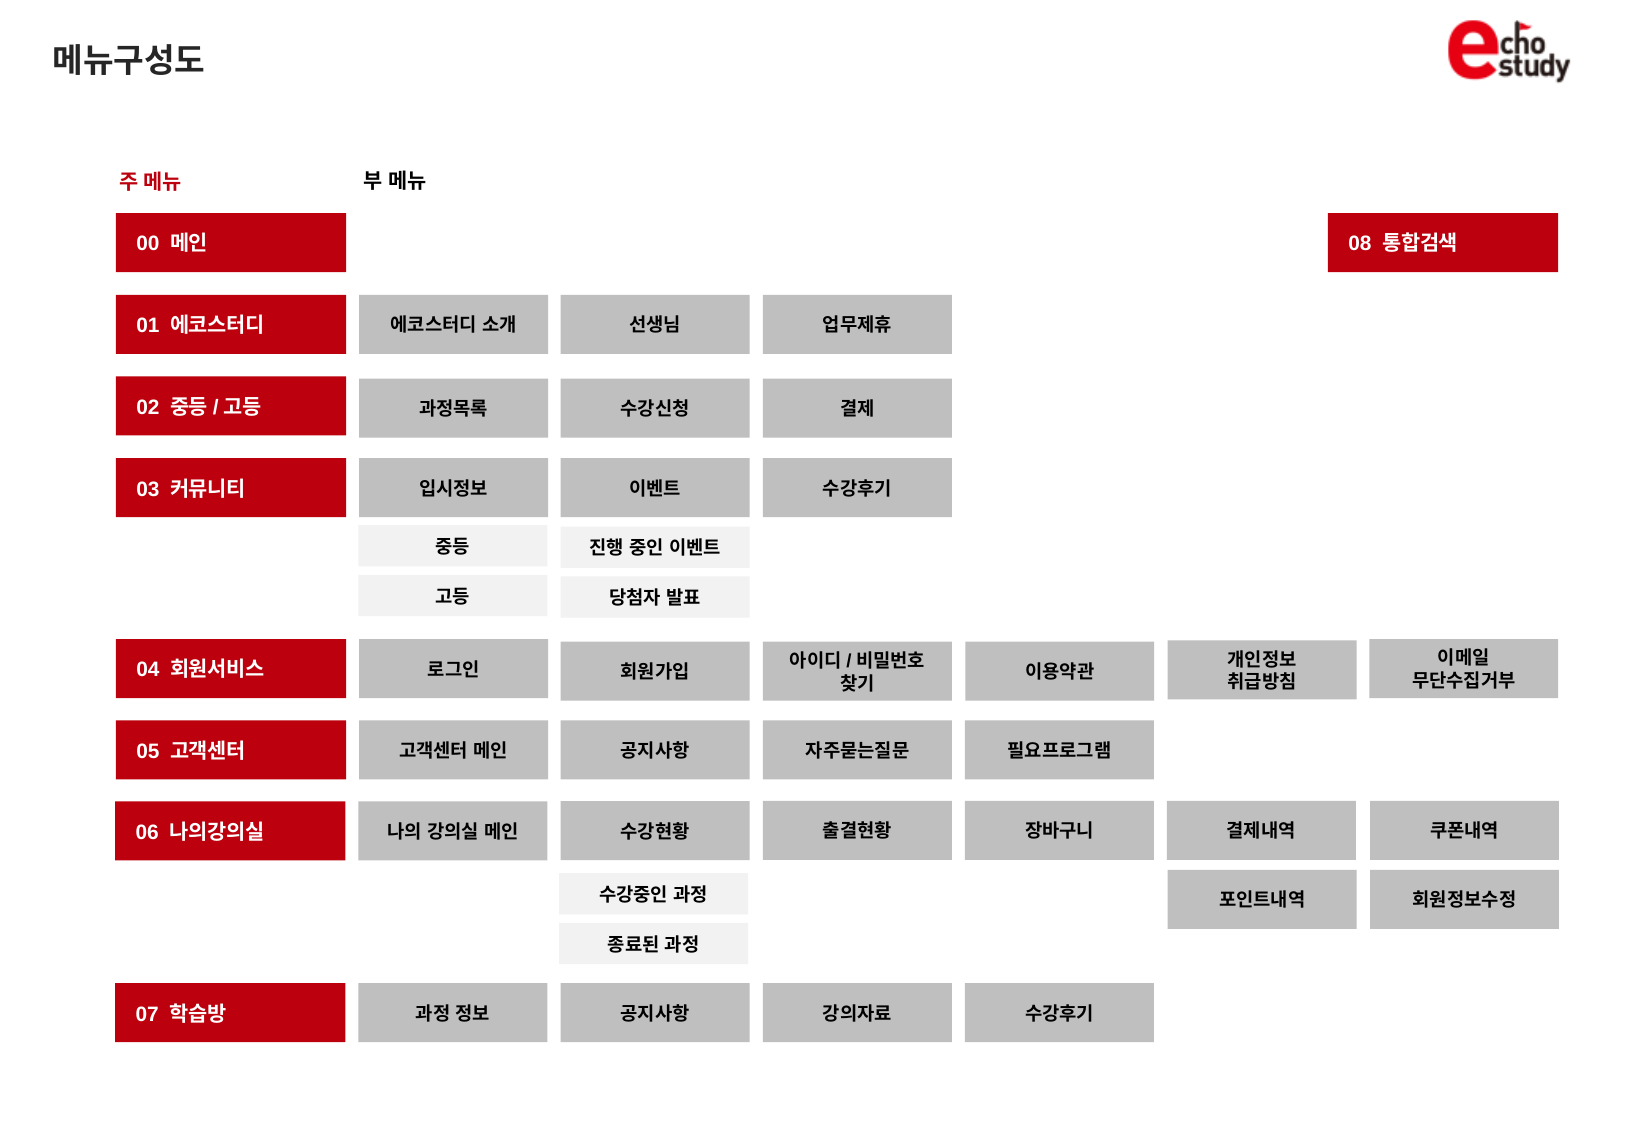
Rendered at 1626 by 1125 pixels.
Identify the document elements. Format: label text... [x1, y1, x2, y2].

text_box 중등 [357, 524, 548, 567]
text_box 선생님 [560, 294, 751, 355]
text_box 과정 정보 [357, 982, 548, 1043]
text_box 회원정보수정 [1369, 869, 1560, 930]
text_box 나의 강의실 메인 [357, 800, 548, 861]
text_box 업무제휴 [762, 294, 953, 355]
text_box 이메일 무단수집거부 [1368, 638, 1559, 699]
text_box 05 고객센터 [115, 719, 347, 781]
text_box 결제내역 [1166, 800, 1357, 861]
text_box 이용약관 [964, 641, 1155, 702]
text_box 06 나의강의실 [114, 800, 346, 861]
text_box 장바구니 [964, 800, 1155, 861]
picture [1447, 19, 1616, 84]
text_box 당첨자 발표 [560, 575, 751, 619]
text_box 00 메인 [115, 212, 347, 273]
text_box 회원가입 [560, 641, 751, 702]
list 메뉴구성도 [38, 32, 412, 92]
text_box 수강후기 [762, 457, 953, 518]
text_box 02 중등/고등 [115, 375, 347, 437]
text_box 포인트내역 [1167, 869, 1358, 930]
text_box 필요프로그램 [964, 719, 1155, 781]
text_box 아이디/비밀번호 찾기 [762, 641, 953, 702]
text_box 주 메뉴 [104, 161, 197, 201]
text_box 03 커뮤니티 [115, 457, 347, 518]
text_box 07 학습방 [114, 982, 346, 1043]
text_box 수강후기 [964, 982, 1155, 1043]
text_box 출결현황 [762, 800, 953, 861]
text_box 이벤트 [560, 457, 751, 518]
text_box 01 에코스터디 [115, 294, 347, 355]
text_box 과정목록 [358, 378, 549, 439]
text_box 공지사항 [560, 982, 751, 1043]
text_box 강의자료 [762, 982, 953, 1043]
text_box 종료된 과정 [558, 922, 749, 965]
text_box 고객센터 메인 [358, 719, 549, 781]
text_box 에코스터디 소개 [358, 294, 549, 355]
text_box 자주묻는질문 [762, 719, 953, 781]
text_box 입시정보 [358, 457, 549, 518]
text_box 로그인 [358, 638, 549, 699]
text_box 08 통합검색 [1327, 212, 1559, 273]
text_box 결제 [762, 378, 953, 439]
text_box 04 회원서비스 [115, 638, 347, 699]
text_box 개인정보 취급방침 [1167, 639, 1358, 700]
text_box 고등 [357, 574, 548, 617]
text_box 쿠폰내역 [1369, 800, 1560, 861]
text_box 수강현황 [560, 800, 751, 861]
text_box 부 메뉴 [348, 159, 442, 200]
text_box 진행 중인 이벤트 [560, 526, 751, 569]
text_box 공지사항 [560, 719, 751, 781]
text_box 수강중인 과정 [558, 872, 749, 915]
text_box 수강신청 [560, 378, 751, 439]
